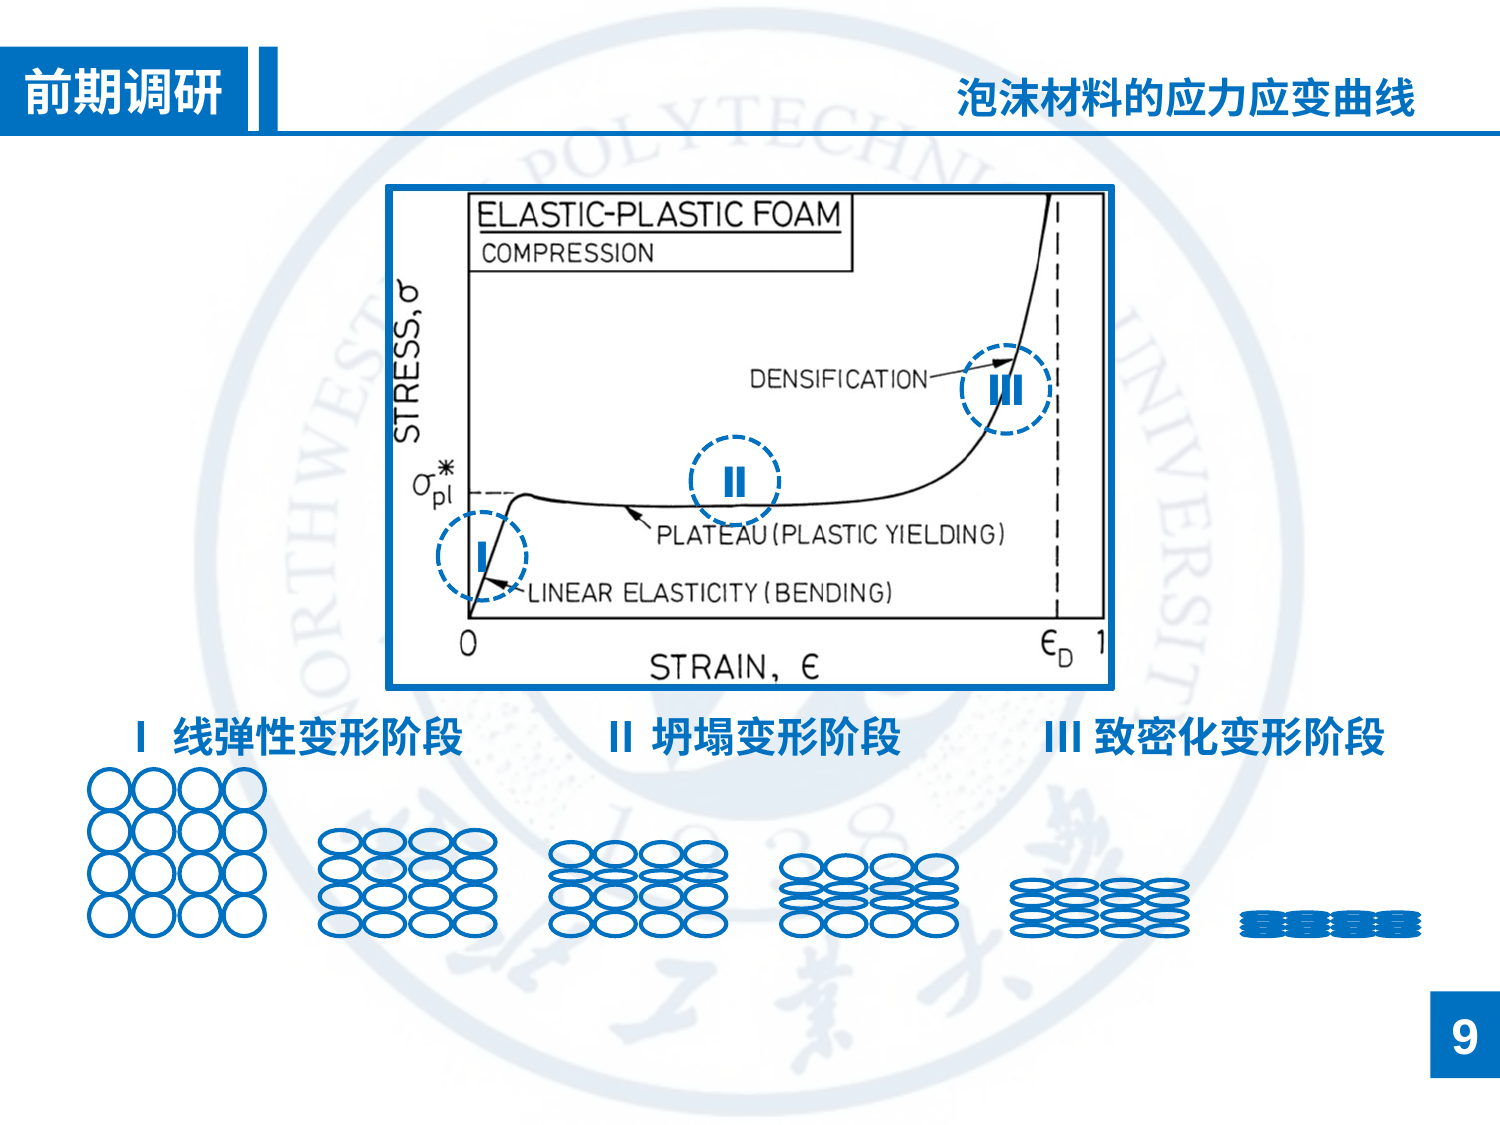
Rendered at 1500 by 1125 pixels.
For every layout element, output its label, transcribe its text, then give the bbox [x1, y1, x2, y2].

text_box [1011, 879, 1188, 937]
text_box 泡沫材料的应力应变曲线 [833, 64, 1431, 130]
picture [389, 187, 1111, 687]
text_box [0, 46, 278, 133]
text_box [1242, 912, 1419, 937]
text_box Ⅱ坍塌变形阶段 [536, 703, 967, 769]
text_box Ⅰ线弹性变形阶段 [95, 703, 490, 769]
text_box 9 [1429, 990, 1500, 1079]
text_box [677, 436, 793, 526]
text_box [424, 511, 540, 601]
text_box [948, 345, 1064, 434]
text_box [781, 855, 958, 937]
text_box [89, 769, 265, 937]
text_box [319, 829, 496, 937]
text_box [550, 841, 727, 937]
text_box Ⅲ致密化变形阶段 [998, 703, 1431, 769]
